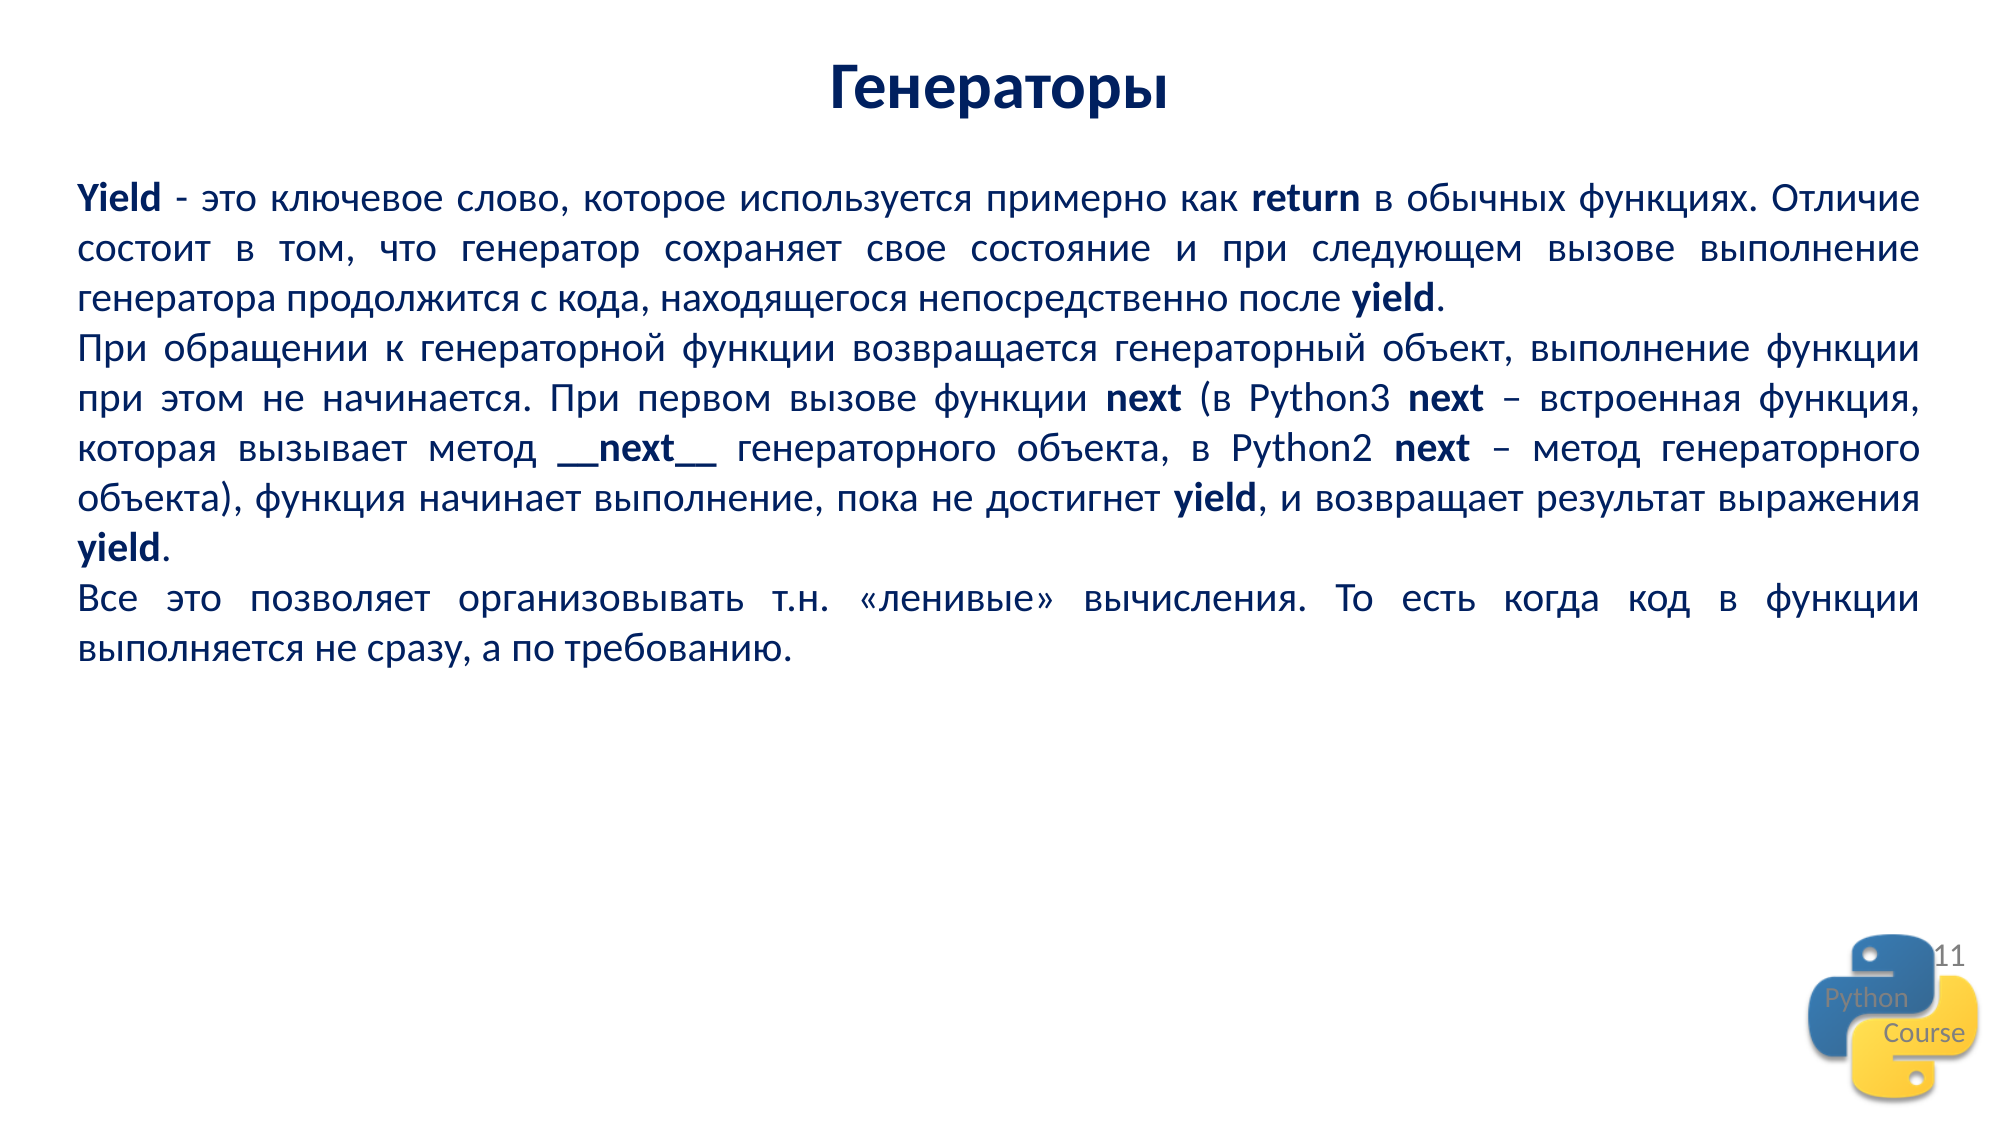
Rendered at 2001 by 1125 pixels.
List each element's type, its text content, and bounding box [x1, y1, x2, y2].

picture [1801, 932, 1985, 1110]
picture [1936, 948, 1941, 964]
text_box Yield - это ключевое слово, которое используется примерно как return в обычных функциях. Отличие состоит в том, что генератор сохраняет свое состояние и при следующем вызове выполнение генератора продолжится с кода, находящегося непосредственно после yield. При обращении к генераторной функции возвращается генераторный объект, выполнение функции при этом не начинается. При первом вызове функции next (в Python3 next – встроенная функция, которая вызывает метод __next__ генераторного объекта, в Python2 next – метод генераторного объекта), функция начинает выполнение, пока не достигнет yield, и возвращает результат выражения yield. Все это позволяет организовывать т.н. «ленивые» вычисления. То есть когда код в функции выполняется не сразу, а по требованию. [62, 162, 1936, 1097]
title Генераторы [0, 34, 2000, 149]
